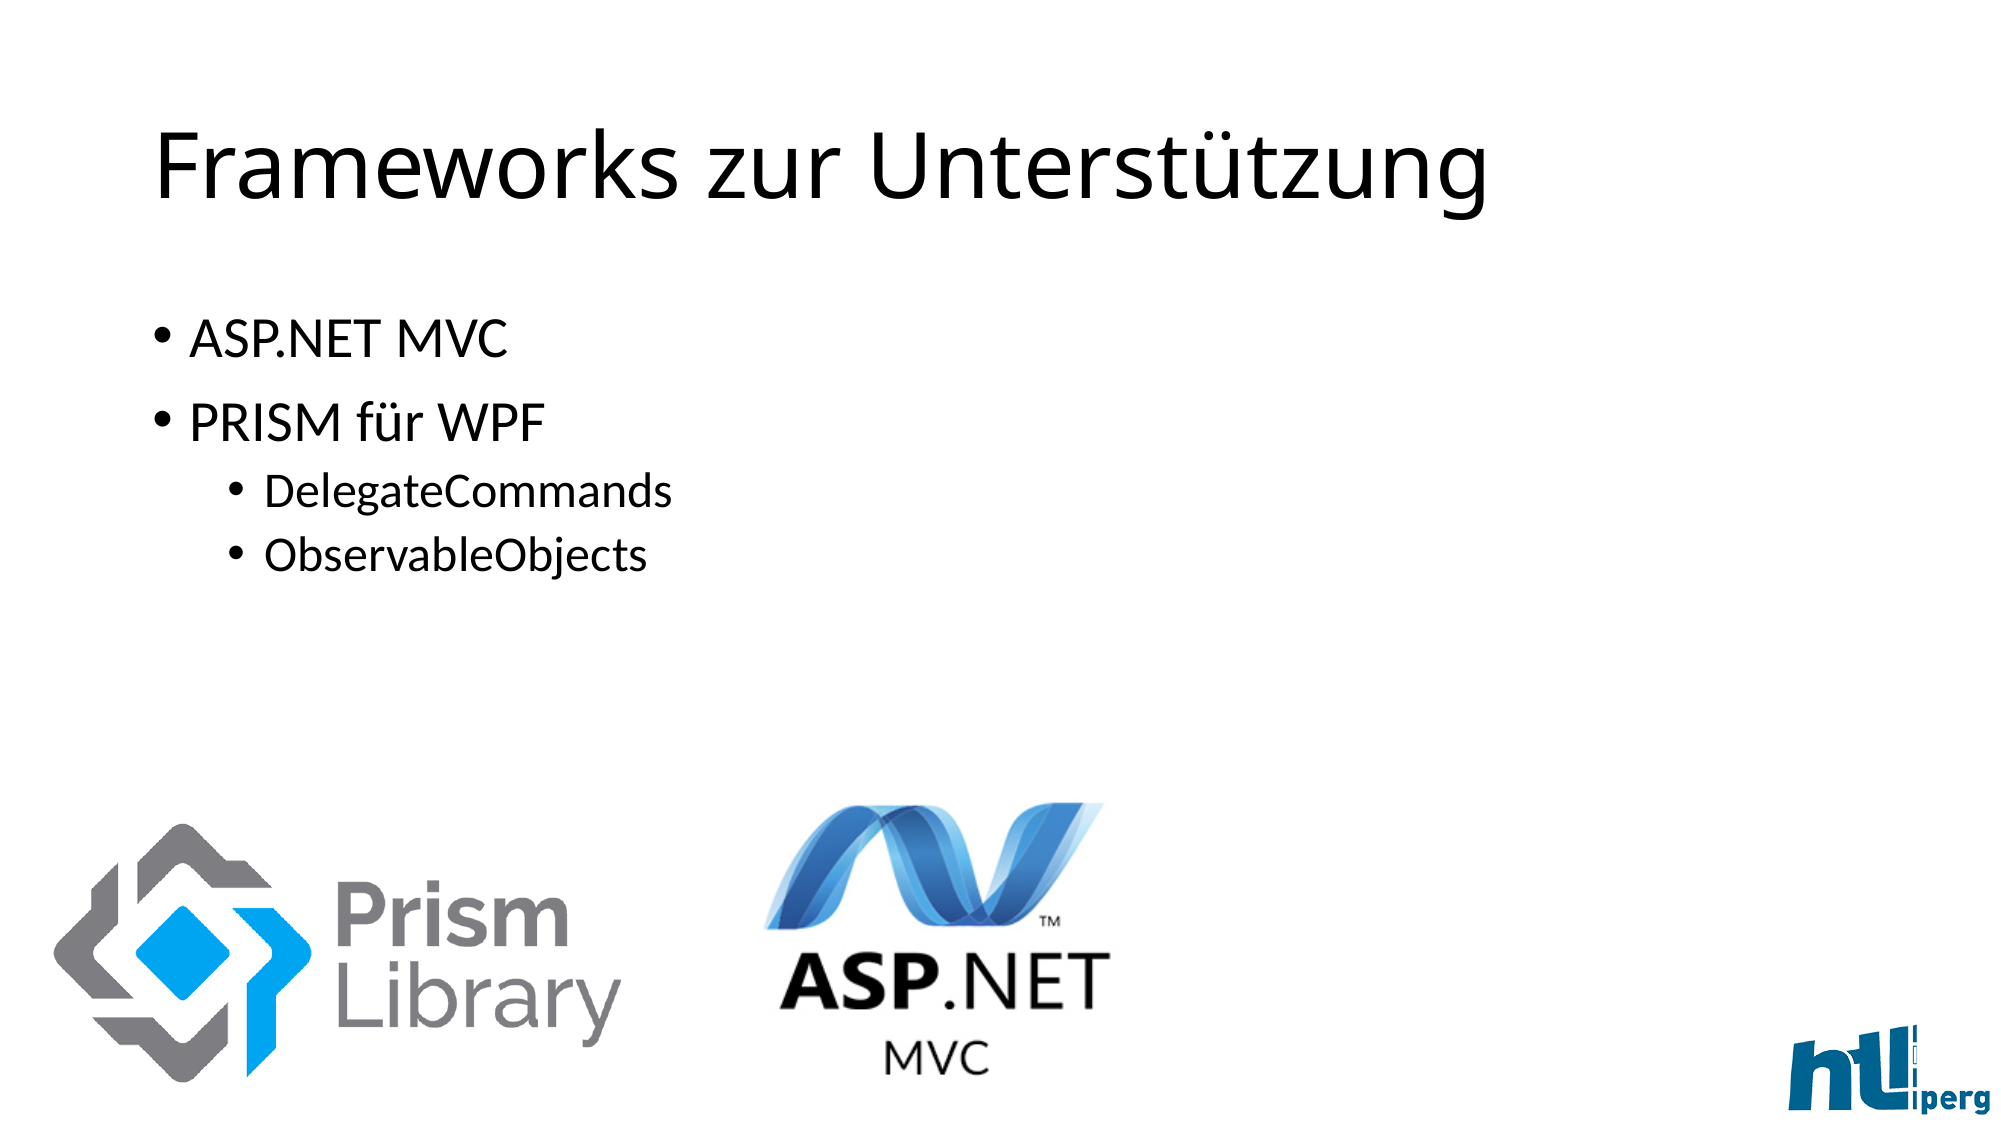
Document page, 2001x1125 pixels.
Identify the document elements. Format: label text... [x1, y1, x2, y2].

picture [1777, 1013, 2000, 1125]
picture [53, 823, 621, 1083]
list ASP.NET MVC PRISM für WPF DelegateCommands ObservableObjects [137, 299, 1863, 1014]
picture [635, 762, 1243, 1125]
title Frameworks zur Unterstützung [137, 59, 1863, 278]
